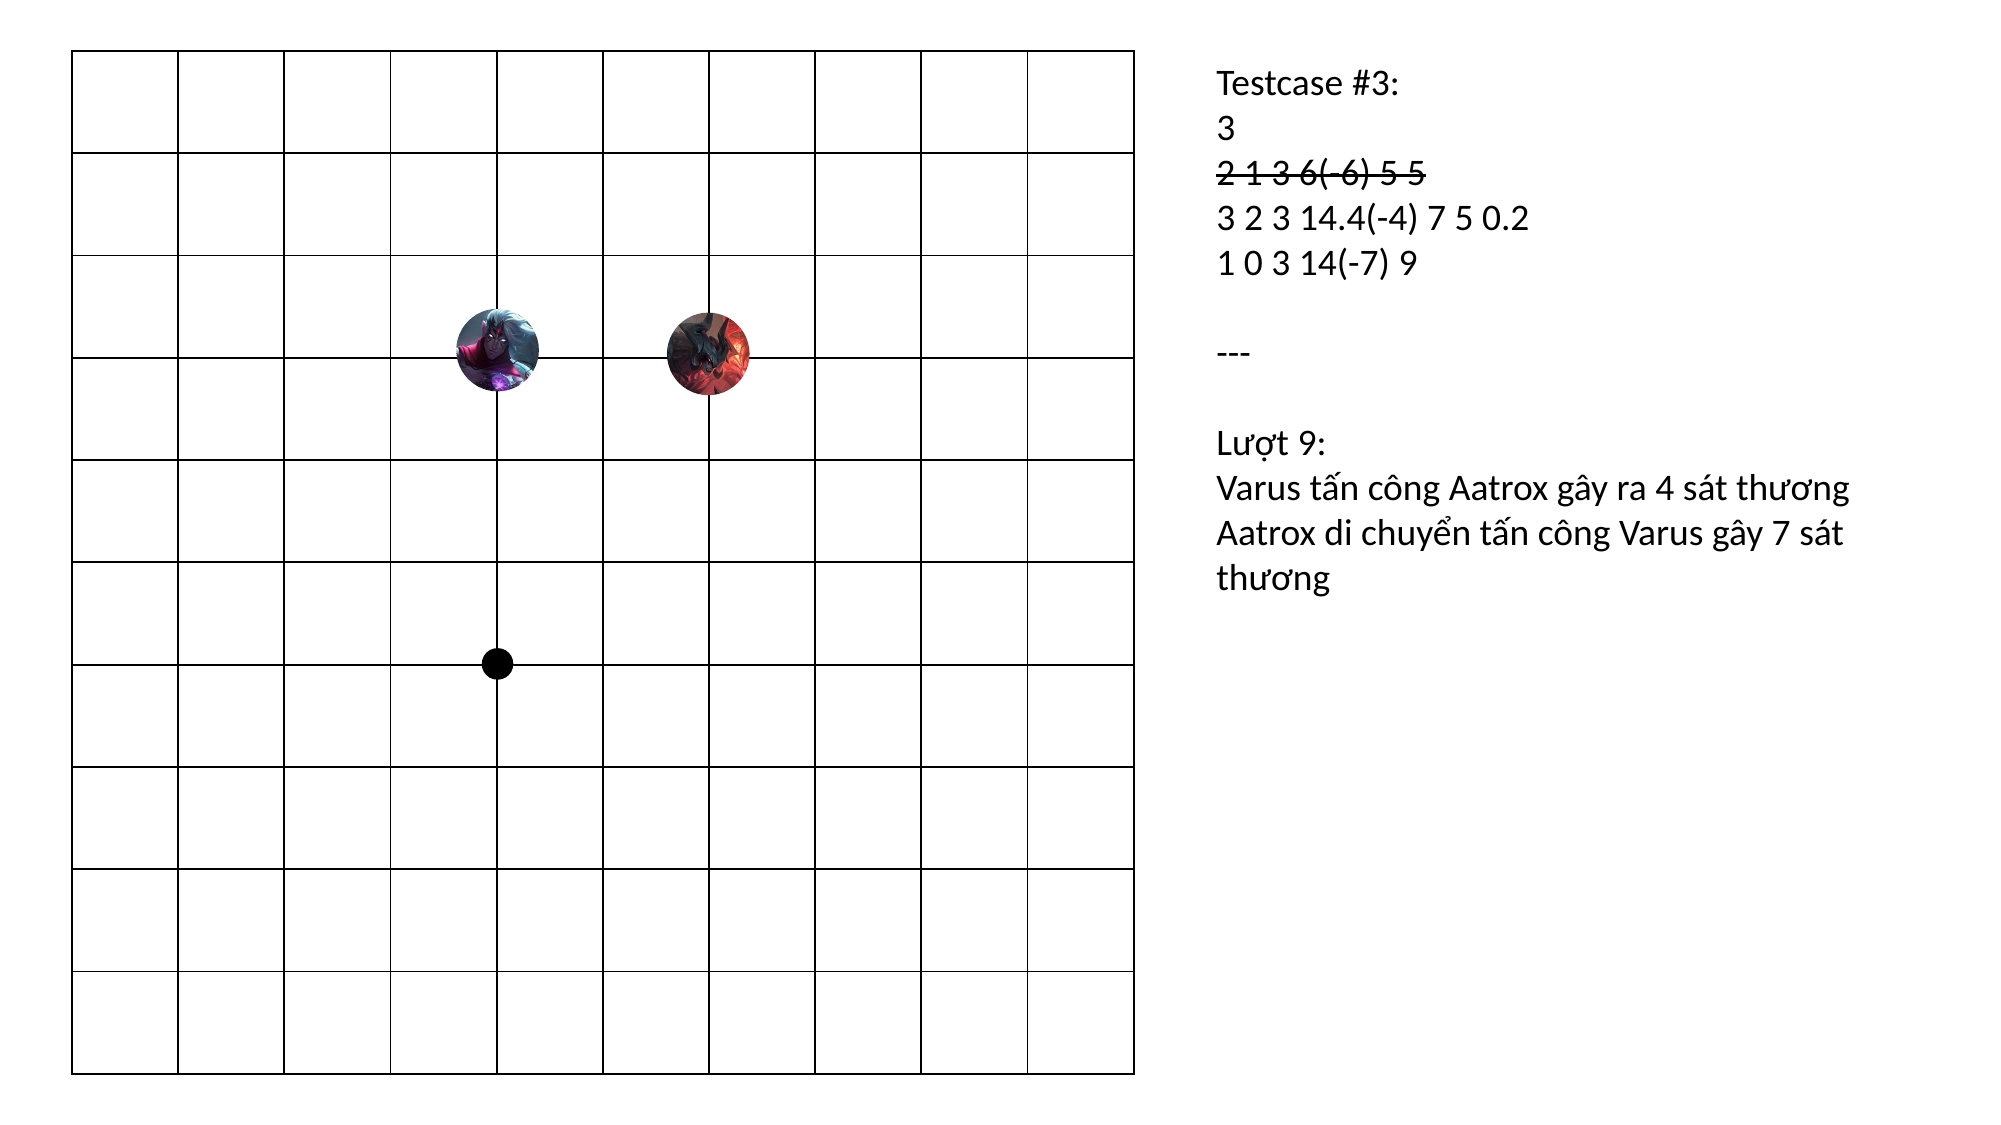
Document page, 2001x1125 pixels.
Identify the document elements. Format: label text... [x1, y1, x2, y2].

table_cell [73, 154, 177, 255]
table_cell [604, 359, 708, 459]
table_cell [816, 768, 920, 868]
table_header [604, 52, 708, 152]
table_cell [816, 154, 920, 255]
table_cell [604, 768, 708, 868]
table_cell [179, 972, 283, 1073]
table_cell [285, 768, 390, 868]
table_cell [498, 359, 602, 459]
table_cell [285, 256, 390, 357]
table_cell [179, 154, 283, 255]
table_cell [922, 256, 1027, 357]
table_cell [922, 461, 1027, 561]
table_cell [922, 154, 1027, 255]
table_cell [1028, 256, 1133, 357]
table_cell [285, 461, 390, 561]
table_cell [498, 870, 602, 971]
table_cell [1028, 563, 1133, 664]
table_cell [604, 154, 708, 255]
table_cell [391, 768, 496, 868]
table_cell [816, 256, 920, 357]
table_cell [179, 359, 283, 459]
table_cell [1028, 972, 1133, 1073]
table_cell [73, 461, 177, 561]
table_header [179, 52, 283, 152]
table_cell [922, 666, 1027, 766]
table_cell [604, 666, 708, 766]
table_cell [1028, 461, 1133, 561]
table_cell [922, 359, 1027, 459]
table_cell [922, 768, 1027, 868]
table_cell [710, 359, 814, 459]
table_cell [710, 666, 814, 766]
table_cell [73, 256, 177, 357]
table_cell [604, 461, 708, 561]
table_header [498, 52, 602, 152]
table_cell [816, 359, 920, 459]
table_cell [816, 461, 920, 561]
text_box Testcase #3: 3 2 1 3 6(-6) 5 5 3 2 3 14.4(-4) 7 5 0.2 1 0 3 14(-7) 9 --- Lượt 9: Varus tấn công Aatrox gây ra 4 sát thương Aatrox di chuyển tấn công Varus gây 7 sát thương [1201, 50, 1911, 606]
table_header [710, 52, 814, 152]
table_cell [285, 563, 390, 664]
table_cell [391, 972, 496, 1073]
table_cell [73, 972, 177, 1073]
table_cell [285, 154, 390, 255]
table_cell [1028, 768, 1133, 868]
table_cell [285, 972, 390, 1073]
picture [456, 308, 539, 392]
table_cell [922, 563, 1027, 664]
table_cell [710, 870, 814, 971]
table_header [922, 52, 1027, 152]
table_cell [179, 666, 283, 766]
table_cell [391, 154, 496, 255]
table_cell [922, 870, 1027, 971]
table_cell [391, 666, 496, 766]
table_cell [285, 666, 390, 766]
table_cell [1028, 870, 1133, 971]
table_header [73, 52, 177, 152]
table_cell [816, 972, 920, 1073]
table_cell [73, 563, 177, 664]
table_cell [391, 563, 496, 664]
table_cell [179, 870, 283, 971]
table_cell [179, 563, 283, 664]
table_cell [498, 154, 602, 255]
table_cell [1028, 359, 1133, 459]
table_cell [1028, 154, 1133, 255]
table_cell [710, 256, 814, 357]
table_cell [710, 768, 814, 868]
table_cell [922, 972, 1027, 1073]
table_header [1028, 52, 1133, 152]
table_cell [816, 870, 920, 971]
table_cell [498, 256, 602, 357]
table_cell [710, 972, 814, 1073]
table_cell [179, 768, 283, 868]
table_cell [73, 768, 177, 868]
table_cell [391, 359, 496, 459]
table_cell [391, 461, 496, 561]
table_cell [285, 870, 390, 971]
table_header [391, 52, 496, 152]
table_cell [604, 563, 708, 664]
table_cell [1028, 666, 1133, 766]
table_cell [604, 256, 708, 357]
table_cell [604, 972, 708, 1073]
table_cell [710, 461, 814, 561]
table_cell [73, 359, 177, 459]
table_cell [73, 870, 177, 971]
table_cell [604, 870, 708, 971]
table_cell [710, 563, 814, 664]
table_cell [179, 256, 283, 357]
text_box [481, 648, 514, 680]
table_cell [391, 870, 496, 971]
table_cell [498, 666, 602, 766]
table_cell [710, 154, 814, 255]
table_cell [285, 359, 390, 459]
picture [666, 312, 750, 396]
table_cell [816, 666, 920, 766]
table_cell [391, 256, 496, 357]
table_cell [73, 666, 177, 766]
table_cell [179, 461, 283, 561]
table_cell [816, 563, 920, 664]
table_cell [498, 461, 602, 561]
table_cell [498, 768, 602, 868]
table_header [285, 52, 390, 152]
table_header [816, 52, 920, 152]
table_cell [498, 563, 602, 664]
table_cell [498, 972, 602, 1073]
